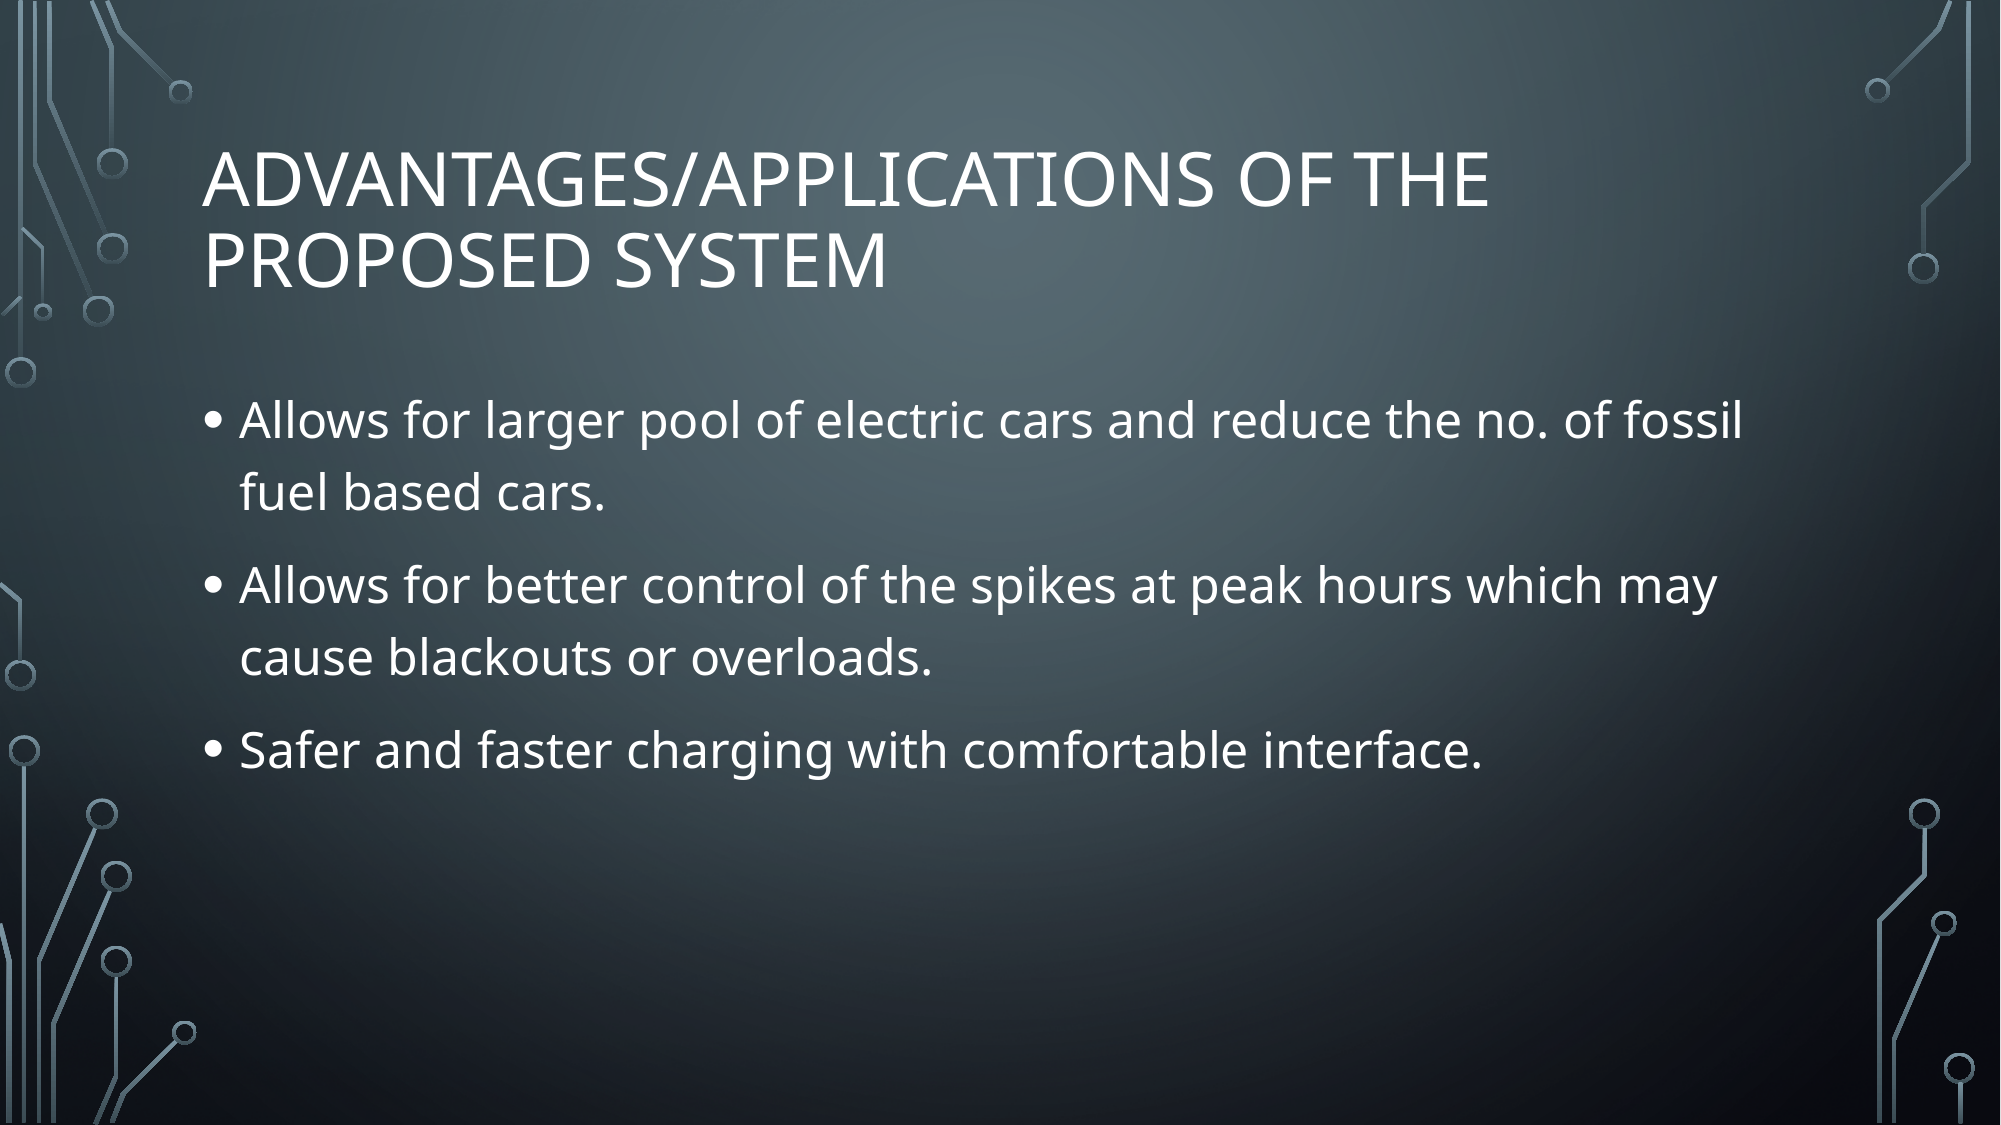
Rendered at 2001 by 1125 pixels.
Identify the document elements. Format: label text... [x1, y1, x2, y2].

list Allows for larger pool of electric cars and reduce the no. of fossil fuel based cars. Allows for better control of the spikes at peak hours which may cause blackouts or overloads. Safer and faster charging with comfortable interface. [187, 369, 1813, 950]
title Advantages/Applications of the proposed system [187, 101, 1813, 344]
